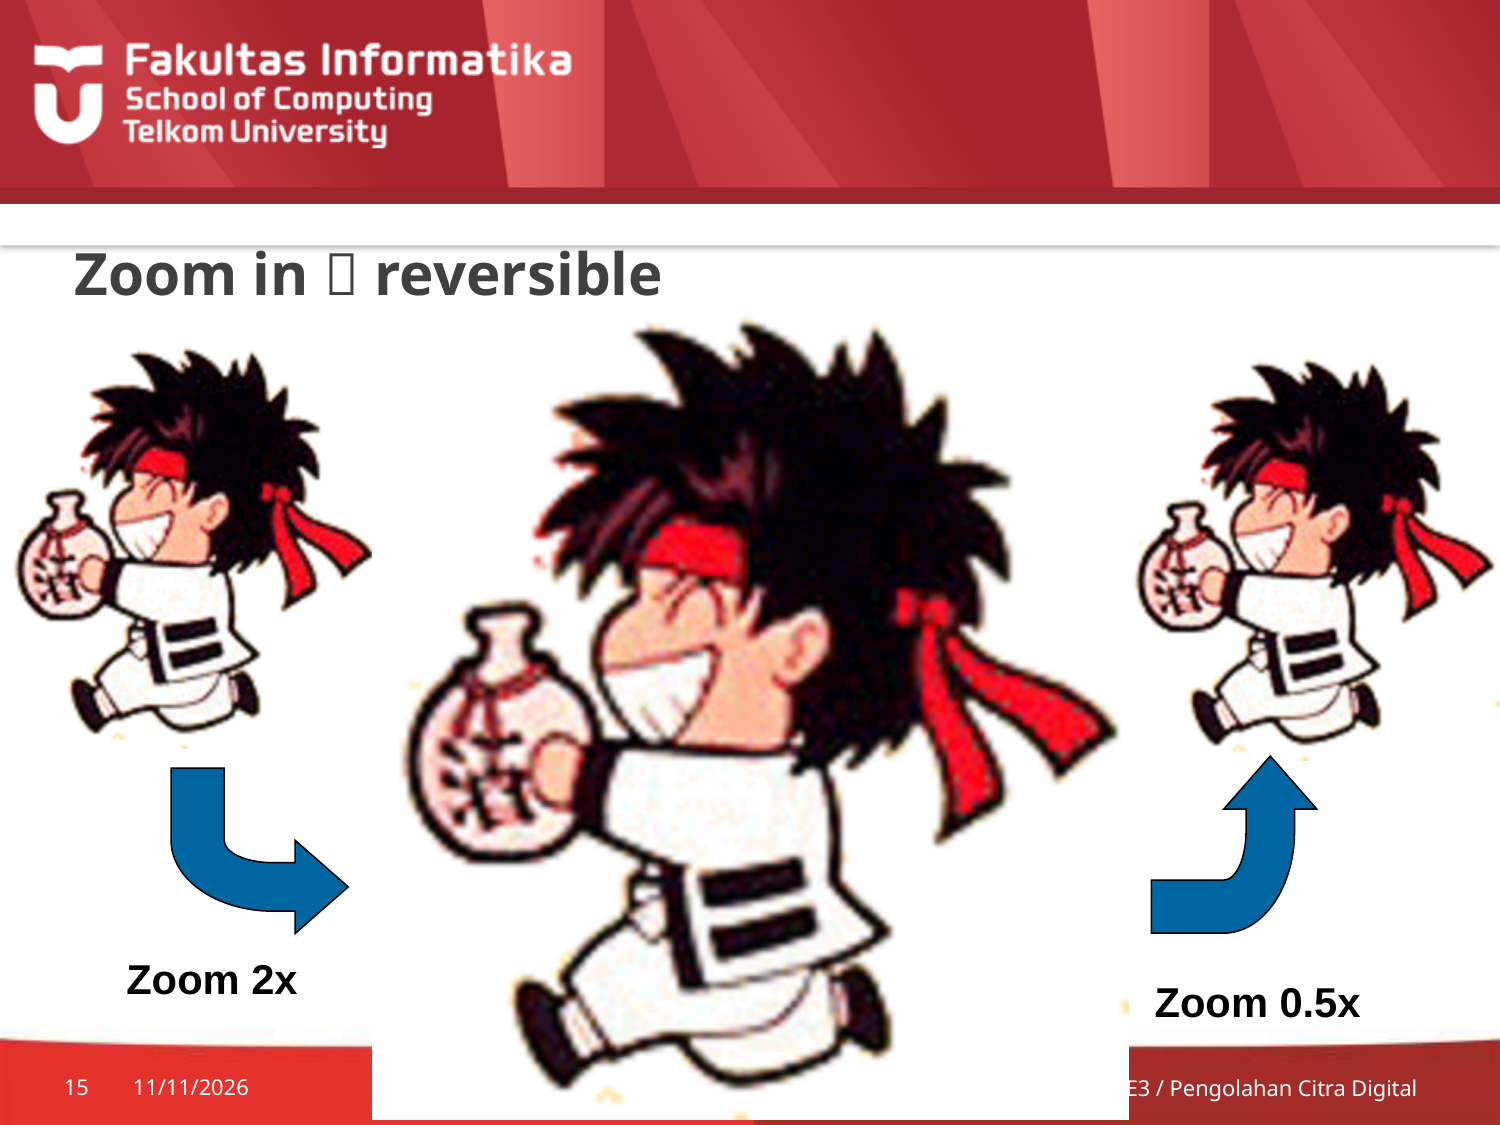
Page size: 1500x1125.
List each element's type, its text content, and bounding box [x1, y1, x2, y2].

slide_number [132, 1058, 366, 1119]
picture [0, 307, 1500, 1125]
slide_number 15 [63, 1058, 123, 1119]
text_box [171, 768, 349, 934]
title Zoom in  reversible [59, 219, 1426, 325]
text_box [1151, 769, 1317, 934]
picture [0, 0, 1500, 203]
text_box Zoom 0.5x [1139, 968, 1376, 1034]
text_box Zoom 2x [111, 945, 313, 1010]
